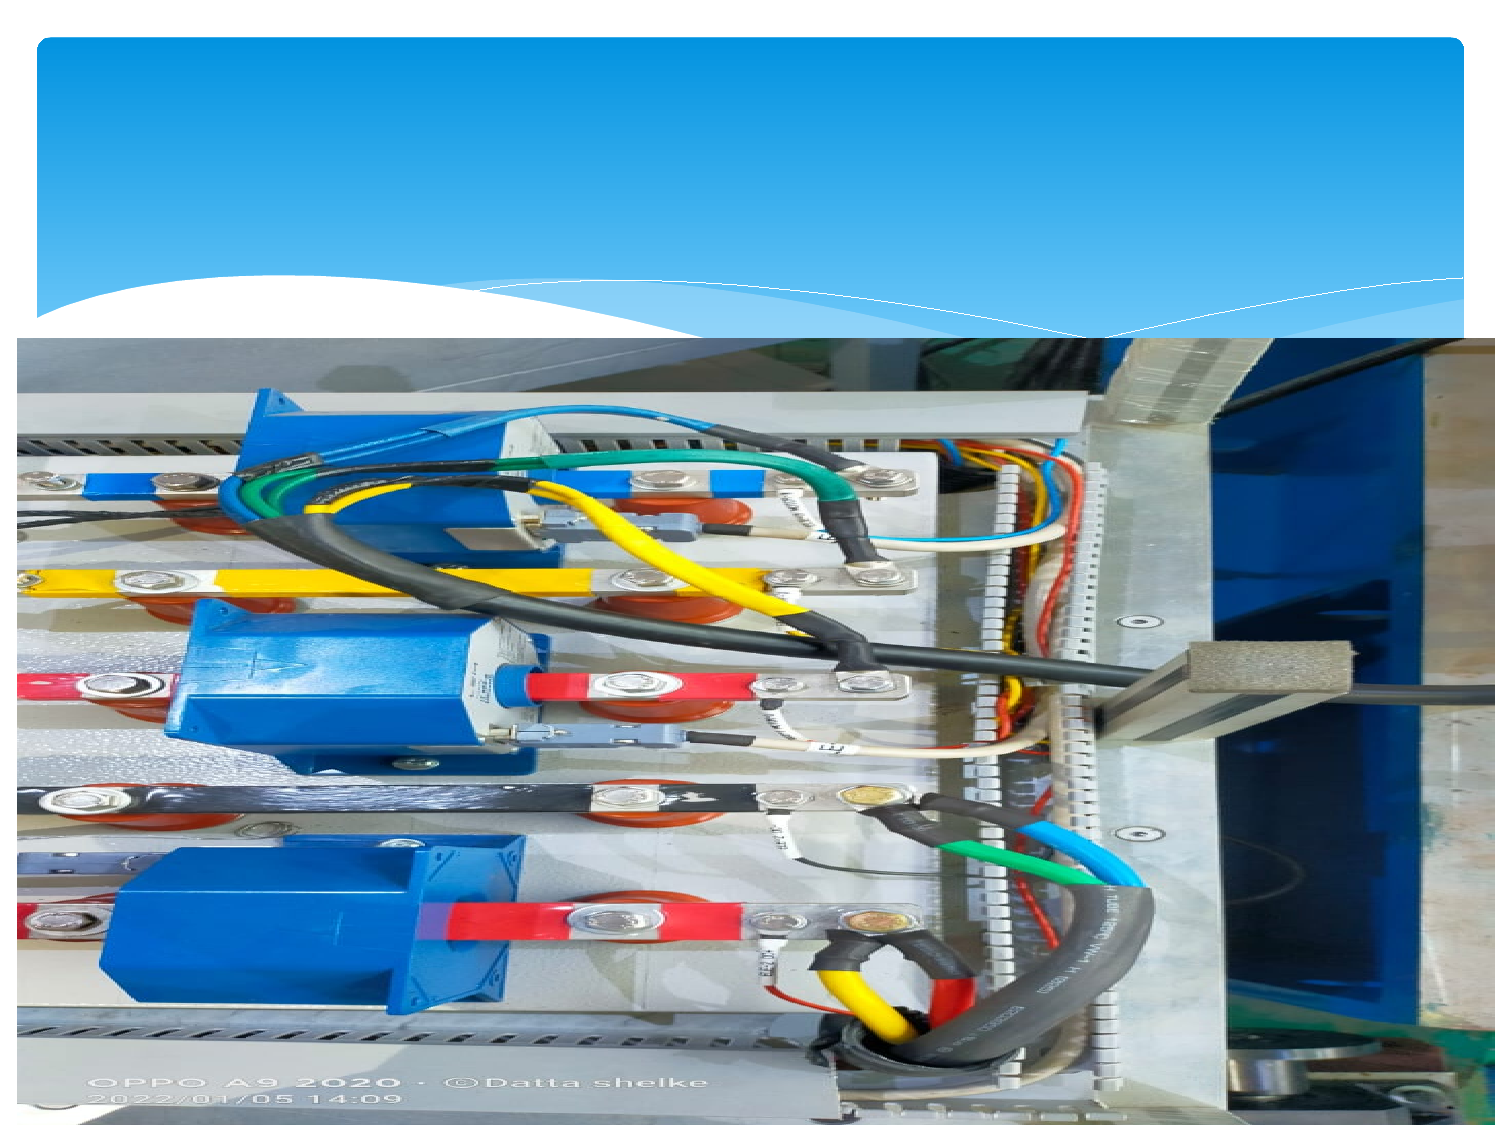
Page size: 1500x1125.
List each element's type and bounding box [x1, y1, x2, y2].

list [17, 337, 1495, 1125]
